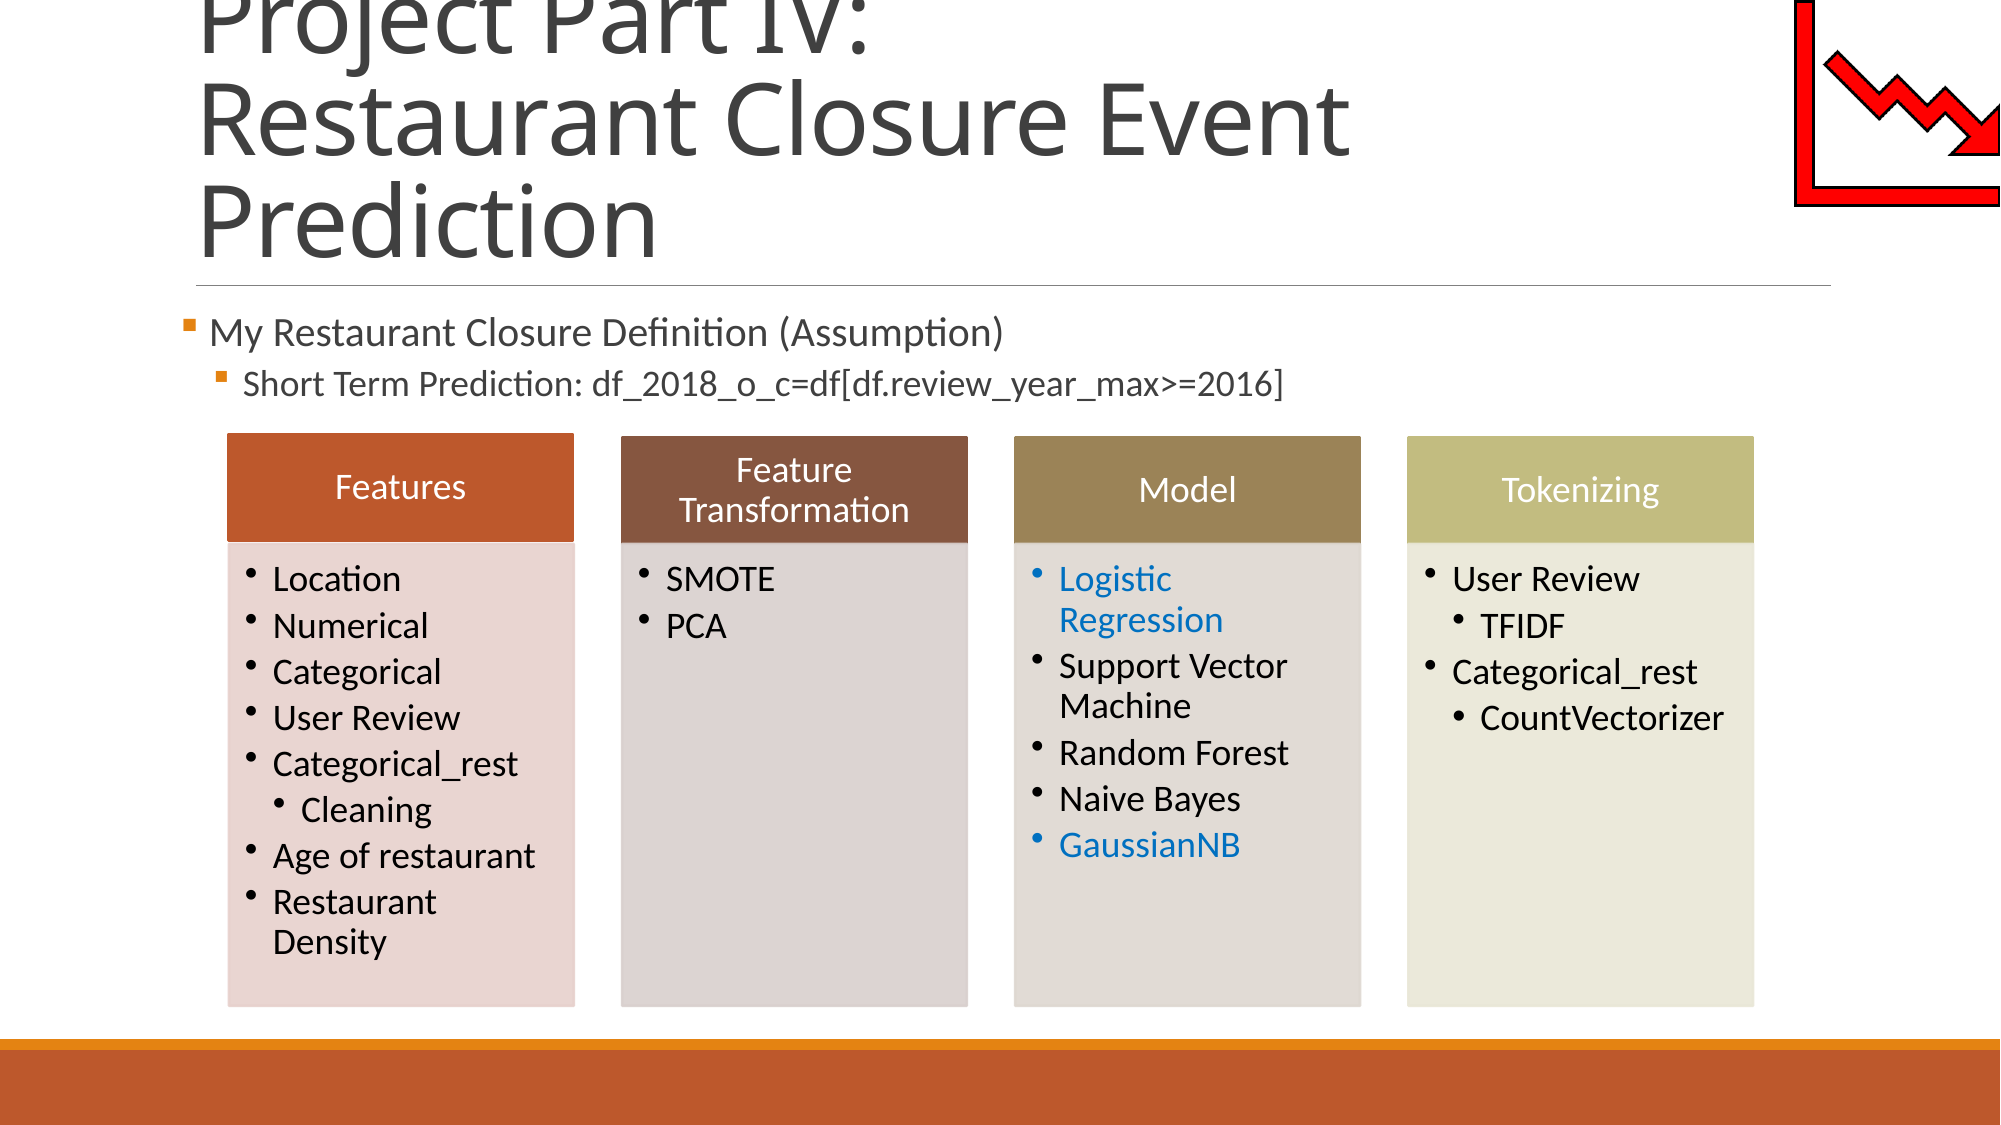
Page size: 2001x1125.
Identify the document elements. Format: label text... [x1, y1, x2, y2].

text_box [227, 419, 1755, 1024]
title Project Part IV: Restaurant Closure Event Prediction [180, 47, 1830, 285]
list My Restaurant Closure Definition (Assumption) Short Term Prediction: df_2018_o_c=df[df.review_year_max>=2016] [180, 302, 1830, 963]
picture [1753, 0, 2000, 247]
